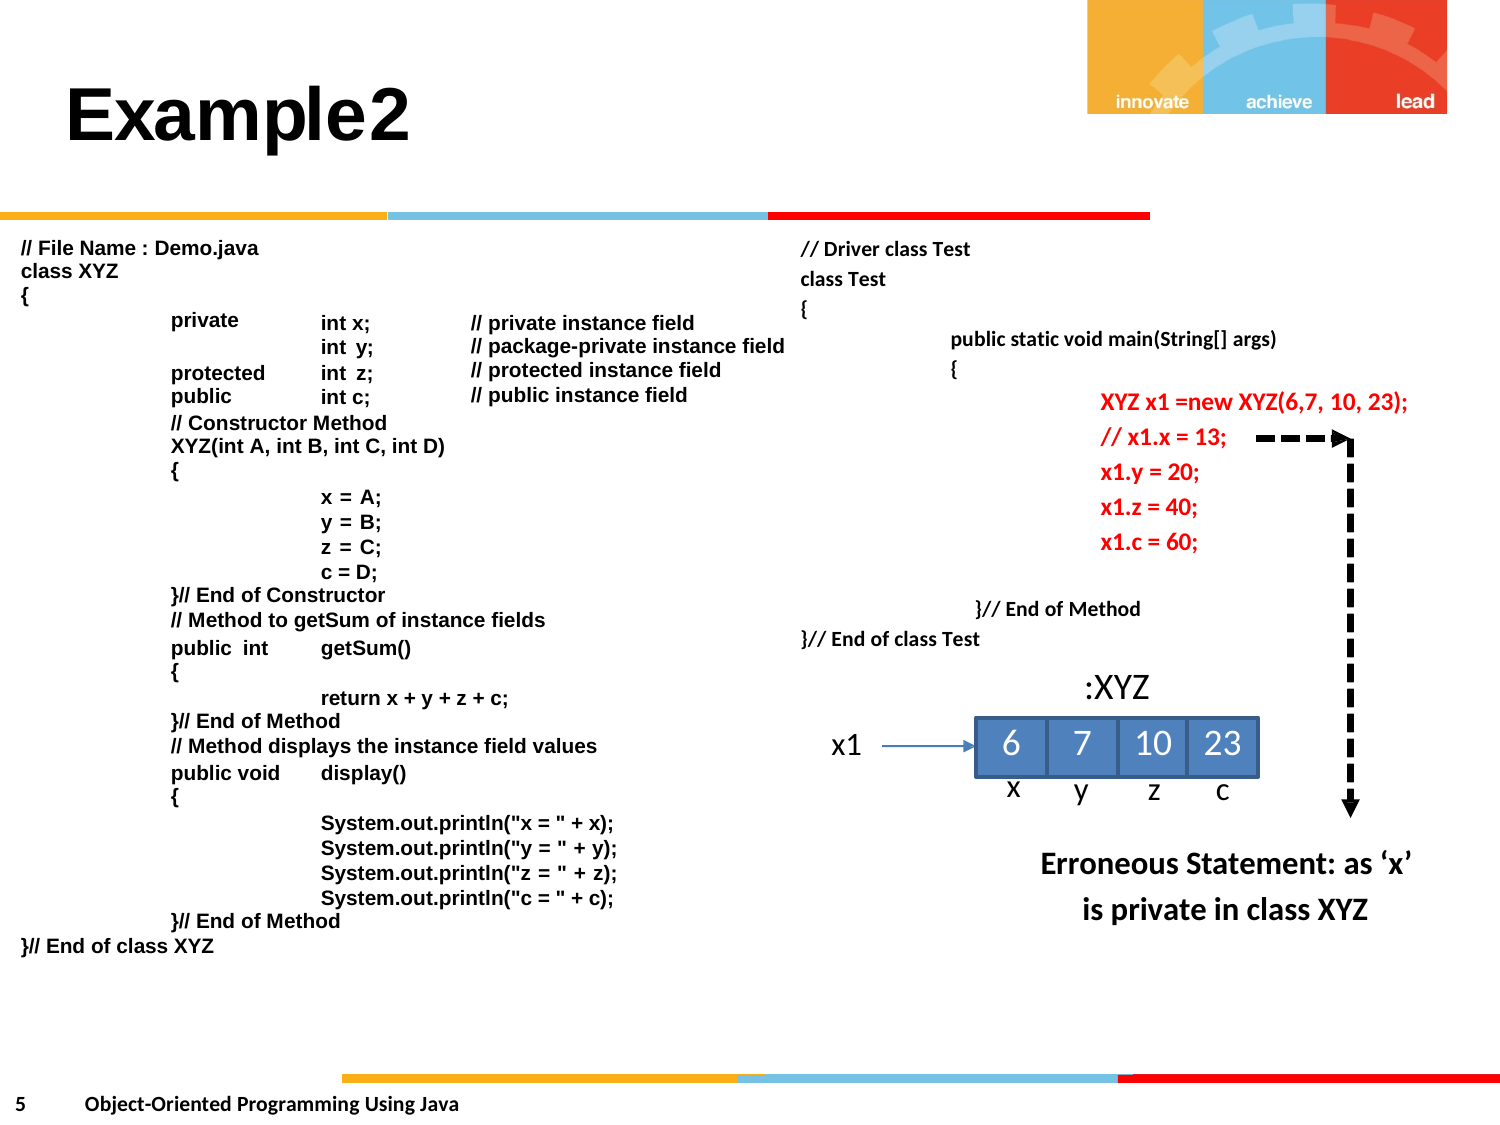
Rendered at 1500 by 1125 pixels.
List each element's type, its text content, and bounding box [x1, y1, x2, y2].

text_box // Driver class Test class Test { public static void main(String[] args) { XYZ x1 =new XYZ(6,7, 10, 23); [798, 237, 1463, 422]
text_box protected public [168, 361, 271, 410]
text_box [1330, 429, 1350, 448]
text_box Example [62, 76, 367, 156]
text_box z [1145, 777, 1171, 815]
text_box 23 [1187, 717, 1259, 777]
text_box [1087, 0, 1448, 114]
text_box public int { [168, 636, 275, 686]
text_box 5 [12, 1092, 34, 1122]
text_box int x; int y; int z; int c; [318, 310, 375, 410]
text_box public void { [168, 761, 286, 811]
text_box Erroneous Statement: as ‘x’ is private in class XYZ [1009, 846, 1444, 934]
text_box [882, 739, 976, 753]
text_box [1341, 788, 1360, 819]
text_box }// End of Method }// End of class Test :XYZ [798, 597, 1152, 711]
text_box return x + y + z + c; }// End of Method // Method displays the instance field values [168, 686, 602, 761]
text_box // x1.x = 13; x1.y = 20; x1.z = 40; x1.c = 60; [1098, 422, 1253, 562]
text_box // private instance field // package-private instance field // protected instance field // public instance field [468, 310, 790, 411]
text_box getSum() [318, 636, 417, 661]
text_box display() [318, 761, 412, 786]
text_box x1 [829, 728, 875, 771]
text_box 6 [976, 717, 1046, 777]
text_box 2 [367, 76, 425, 156]
text_box System.out.println("x = " + x); System.out.println("y = " + y); System.out.println("z = " + z); System.out.println("c = " + c); }// End of Method }// End of class XYZ [18, 811, 619, 962]
text_box Object-Oriented Programming Using Java [82, 1092, 519, 1122]
text_box // File Name : Demo.java class XYZ { private [18, 235, 264, 336]
text_box 7 [1046, 717, 1117, 777]
text_box c [1213, 777, 1240, 815]
text_box // Constructor Method XYZ(int A, int B, int C, int D) { x = A; y = B; z = C; c = D; }// End of Constructor // Method to getSum of instance fields [168, 410, 551, 636]
text_box y [1071, 777, 1099, 815]
text_box 10 [1117, 717, 1187, 777]
text_box x [1004, 777, 1031, 812]
